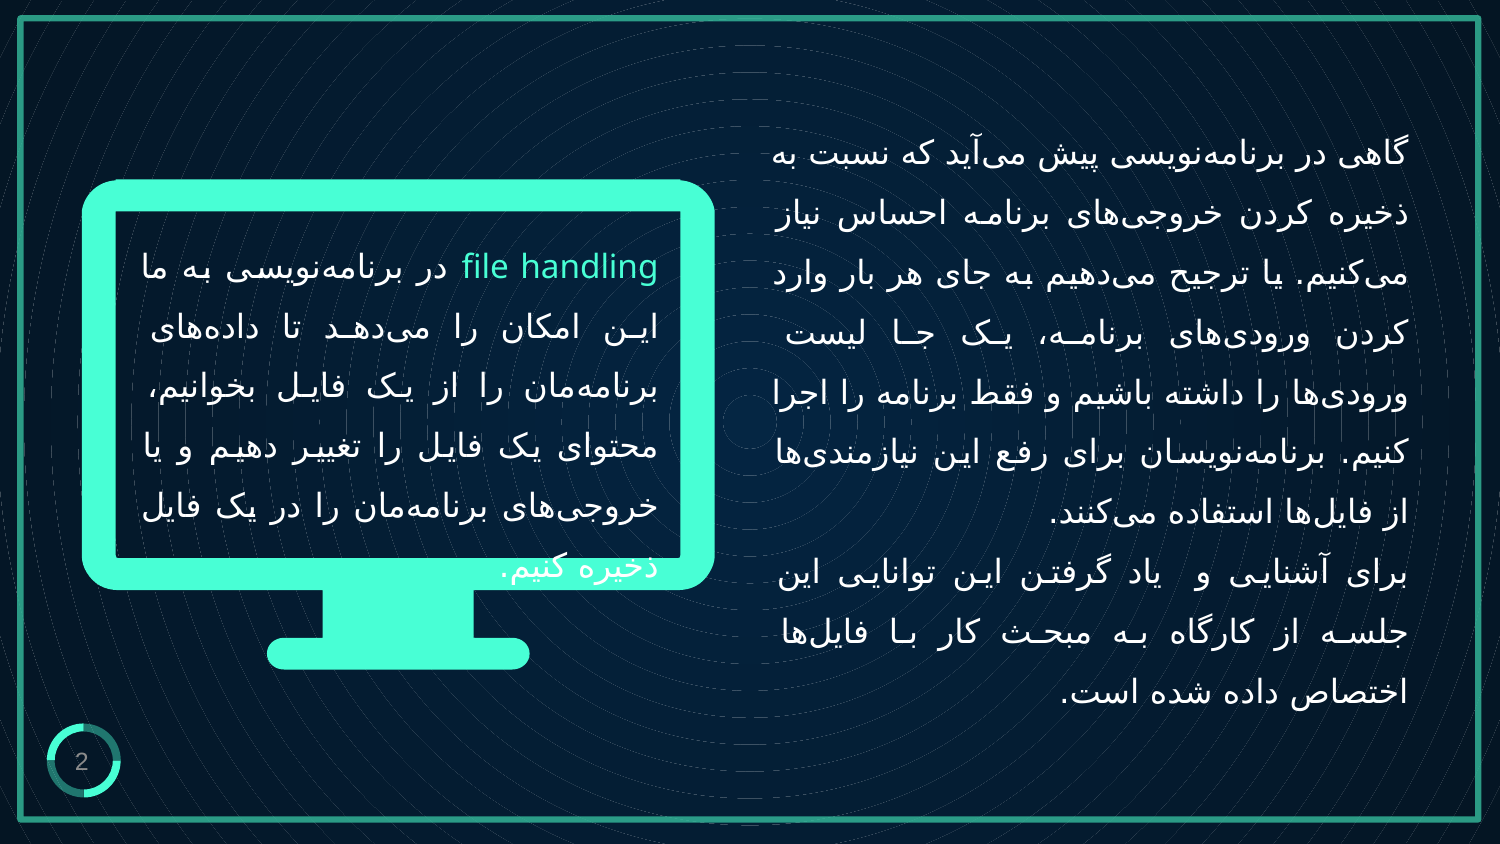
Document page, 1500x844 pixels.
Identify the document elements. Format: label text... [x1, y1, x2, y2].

text_box گاهی در برنامه‌نویسی پیش‌ می‌آید که نسبت به ذخیره ‌کردن خروجی‌های برنامه احساس نیاز می‌کنیم. یا ترجیح می‌دهیم به جای هر بار وارد کردن ورودی‌های برنامه، یک جا لیست ورودی‌ها را داشته باشیم و فقط برنامه را اجرا کنیم. برنامه‌نویسان برای رفع این نیازمندی‌ها از فایل‌ها استفاده می‌کنند. برای آشنایی و یاد گرفتن این توانایی این جلسه از کارگاه به مبحث کار با فایل‌ها اختصاص داده شده است. [756, 103, 1424, 718]
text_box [81, 179, 715, 670]
slide_number 2 [46, 725, 118, 797]
